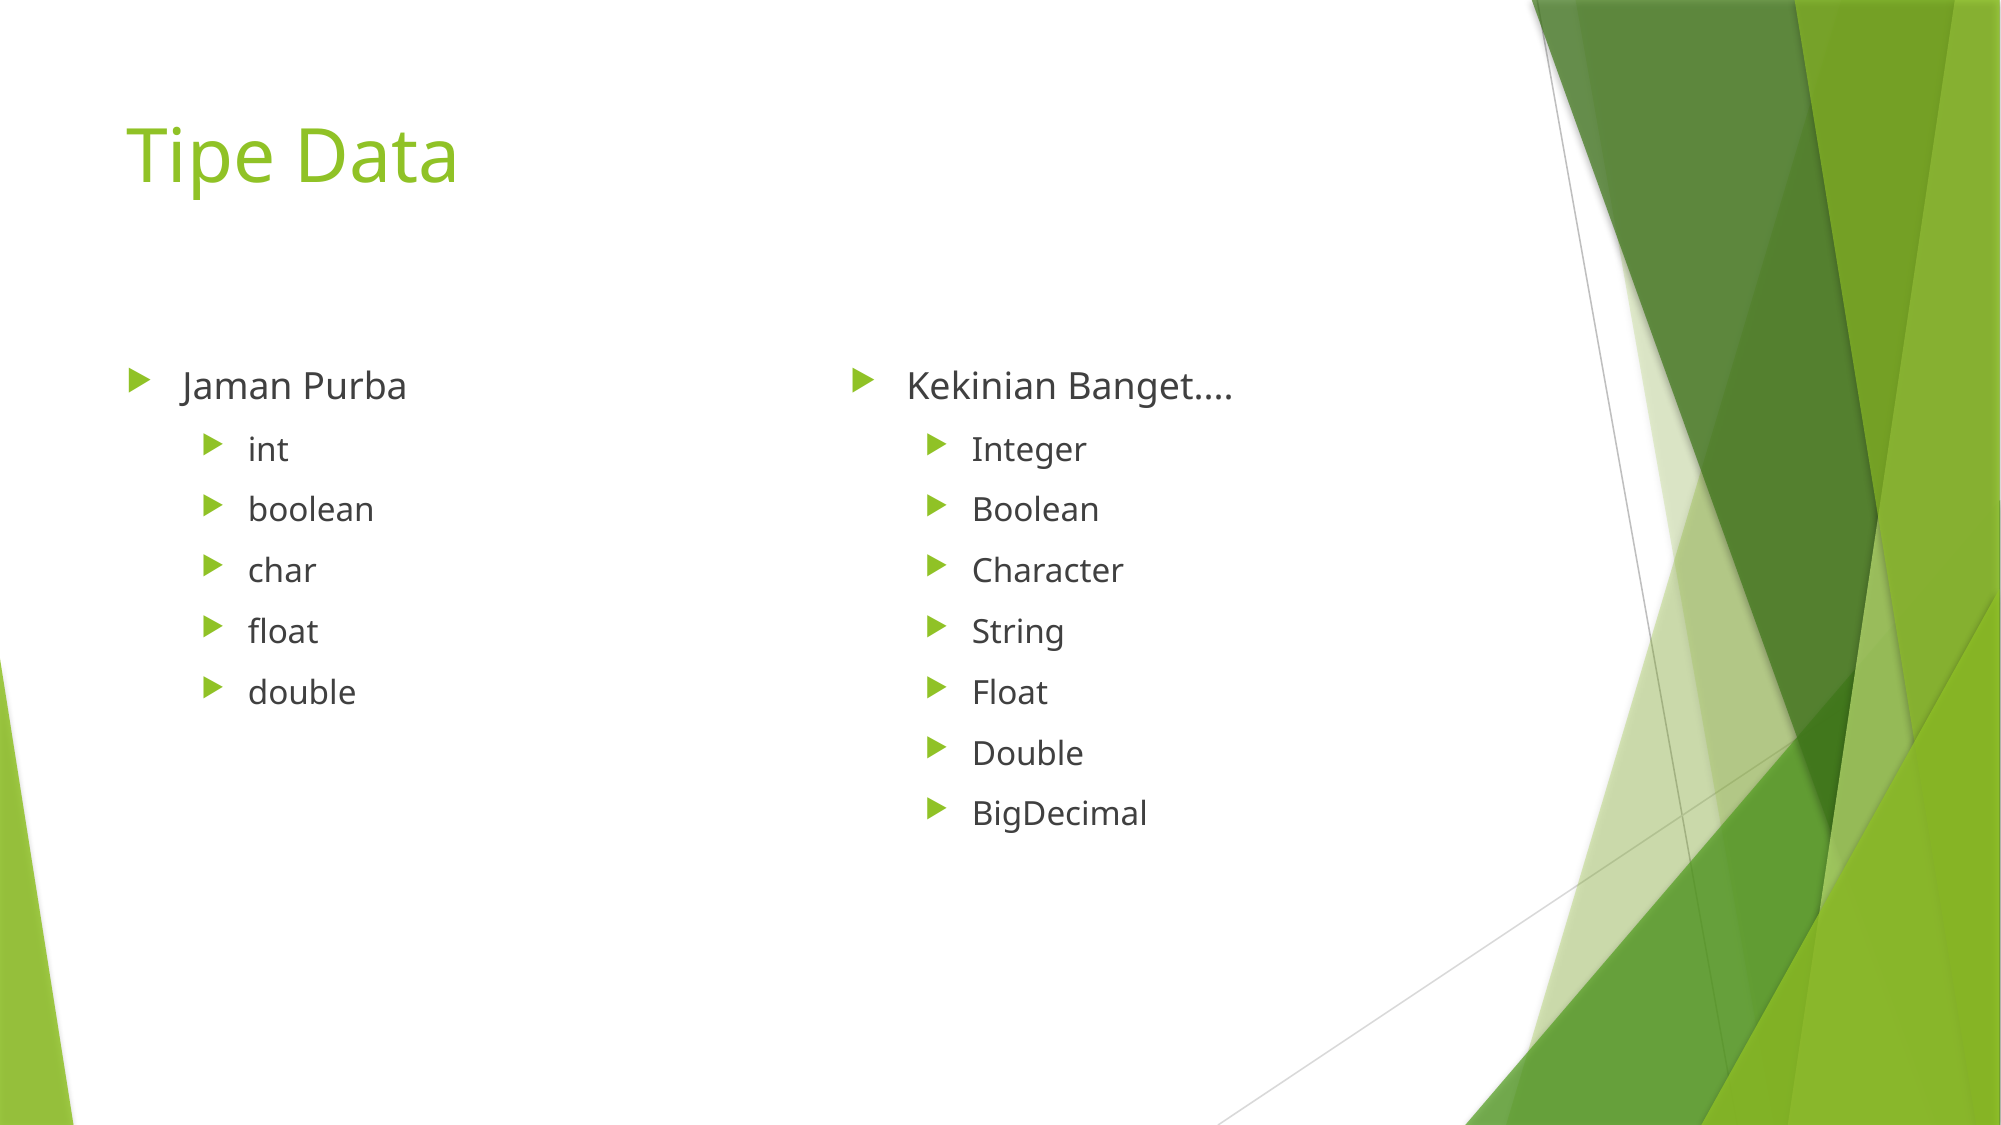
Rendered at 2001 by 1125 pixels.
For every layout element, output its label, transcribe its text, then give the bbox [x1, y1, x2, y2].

title Tipe Data [111, 99, 1522, 317]
list Jaman Purba int boolean char float double [111, 354, 798, 992]
list Kekinian Banget.... Integer Boolean Character String Float Double BigDecimal [834, 354, 1522, 992]
